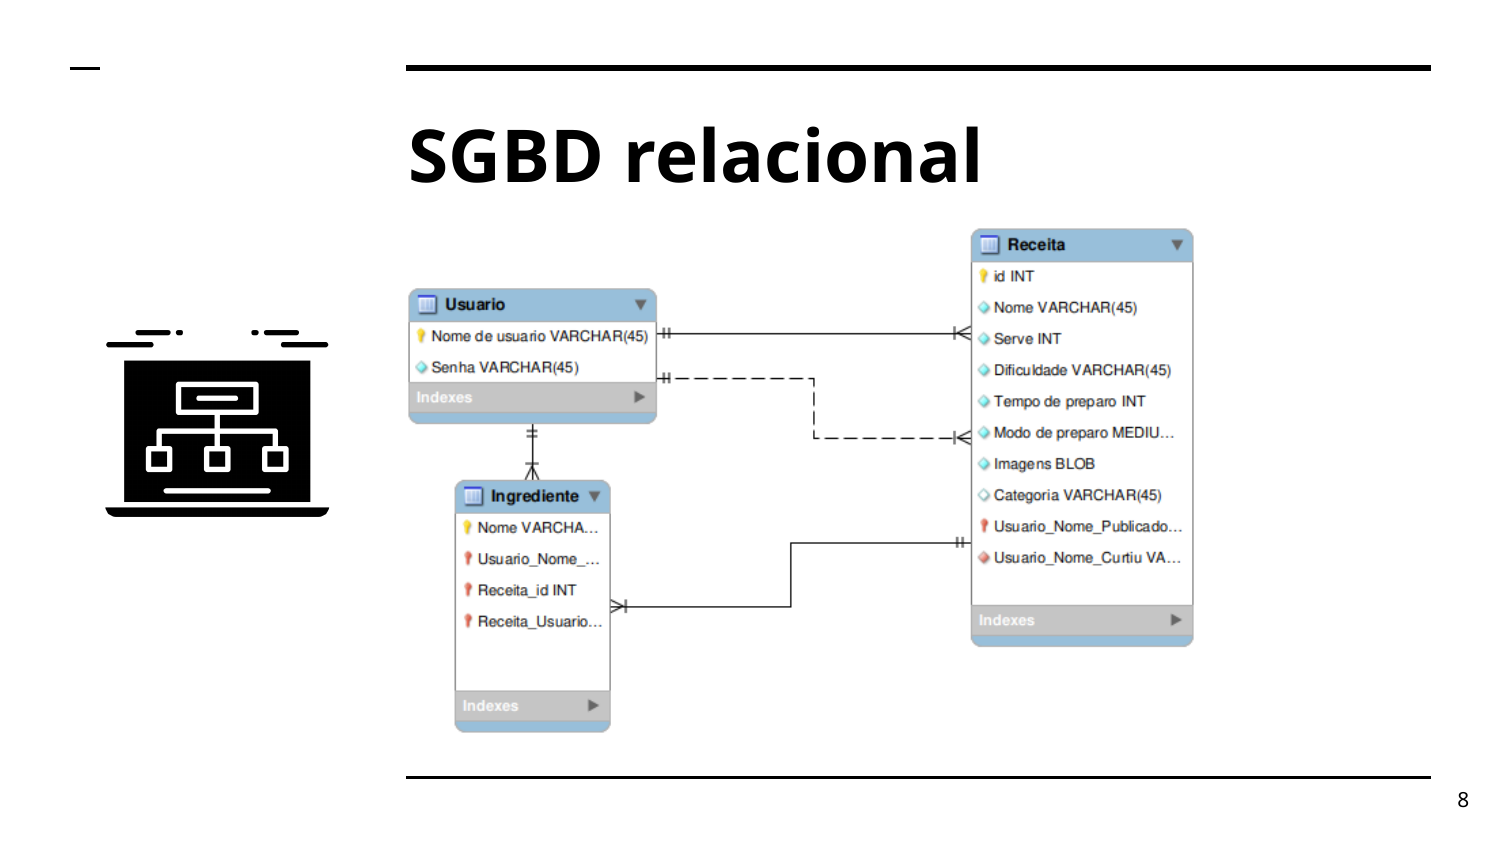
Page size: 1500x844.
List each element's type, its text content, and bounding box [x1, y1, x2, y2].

slide_number ‹#› [1394, 769, 1484, 834]
picture [395, 215, 1206, 745]
title SGBD relacional [393, 94, 1431, 199]
picture [83, 319, 350, 524]
